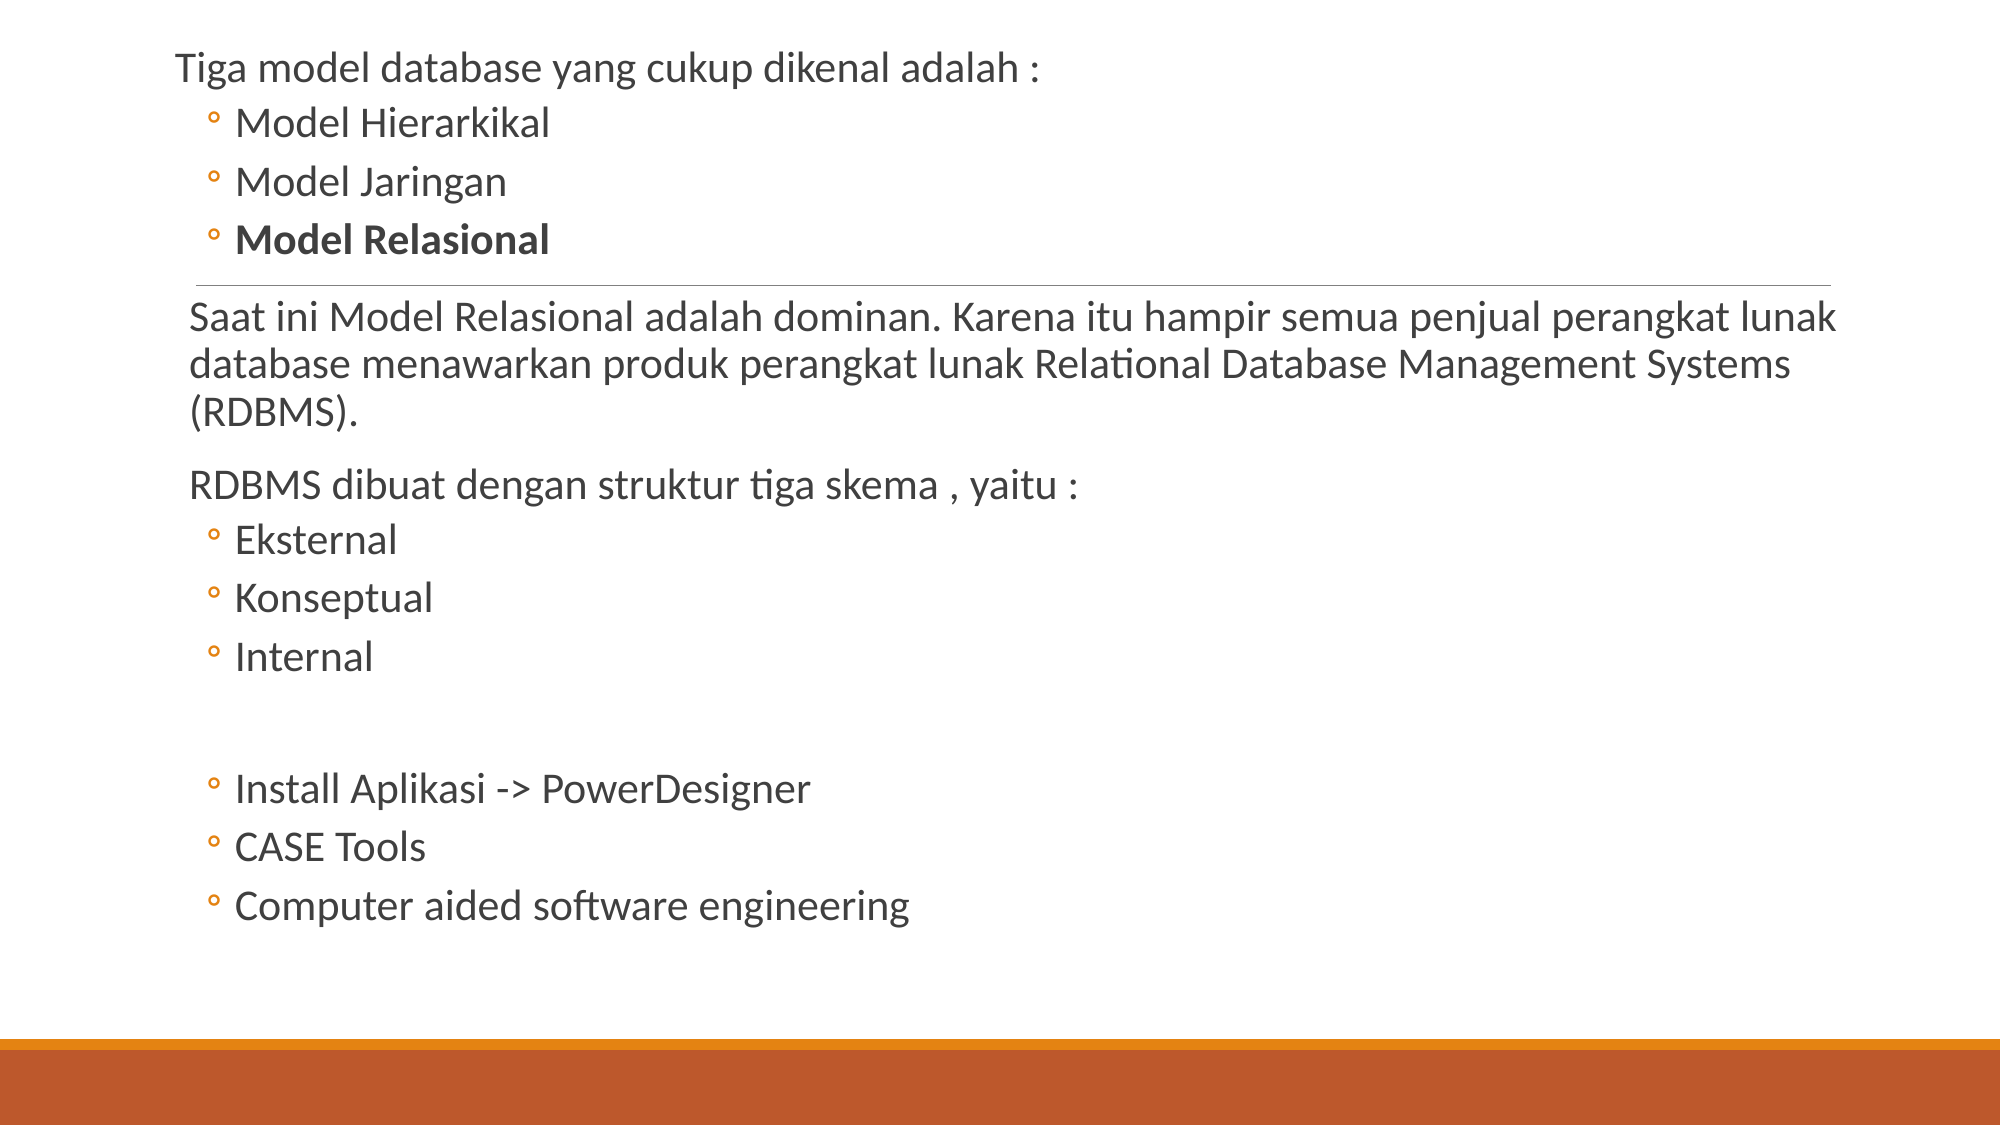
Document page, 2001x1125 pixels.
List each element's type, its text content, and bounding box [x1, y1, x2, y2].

list Tiga model database yang cukup dikenal adalah : Model Hierarkikal Model Jaringan Model Relasional Saat ini Model Relasional adalah dominan. Karena itu hampir semua penjual perangkat lunak database menawarkan produk perangkat lunak Relational Database Management Systems (RDBMS). RDBMS dibuat dengan struktur tiga skema , yaitu : Eksternal Konseptual Internal Install Aplikasi -> PowerDesigner CASE Tools Computer aided software engineering [174, 37, 1863, 938]
